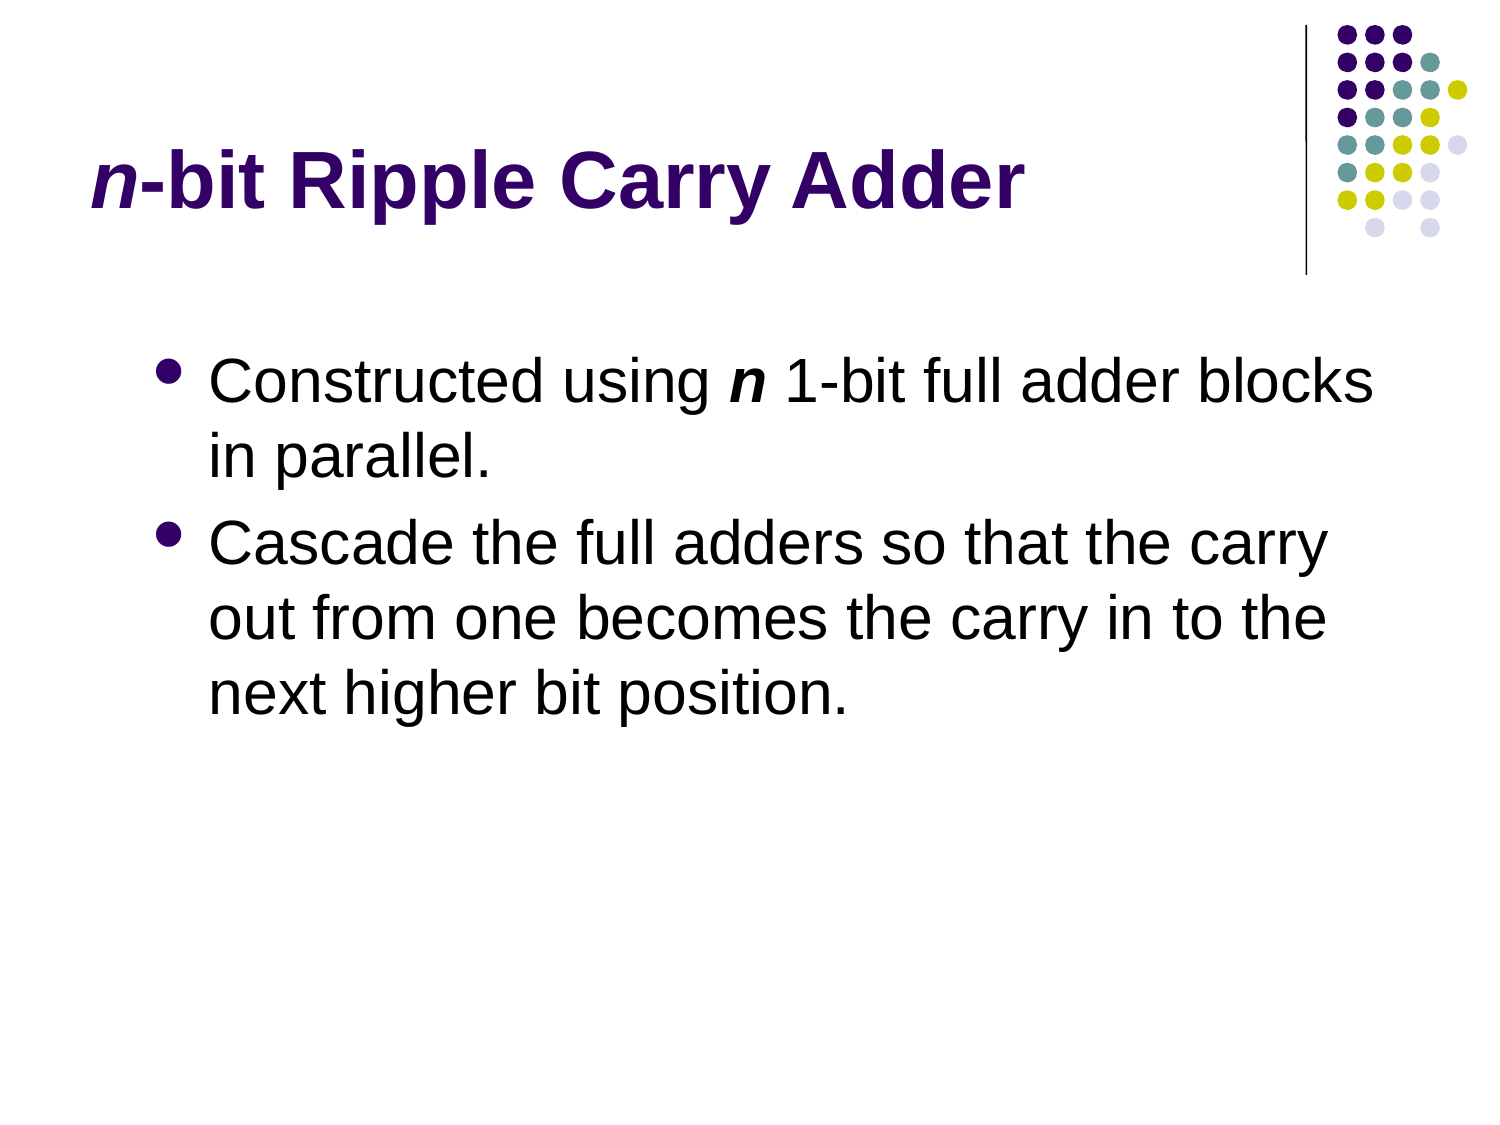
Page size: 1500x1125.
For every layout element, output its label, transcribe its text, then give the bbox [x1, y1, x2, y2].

list Constructed using n 1-bit full adder blocks in parallel. Cascade the full adders so that the carry out from one becomes the carry in to the next higher bit position. [137, 332, 1413, 1075]
title n-bit Ripple Carry Adder [75, 20, 1313, 233]
